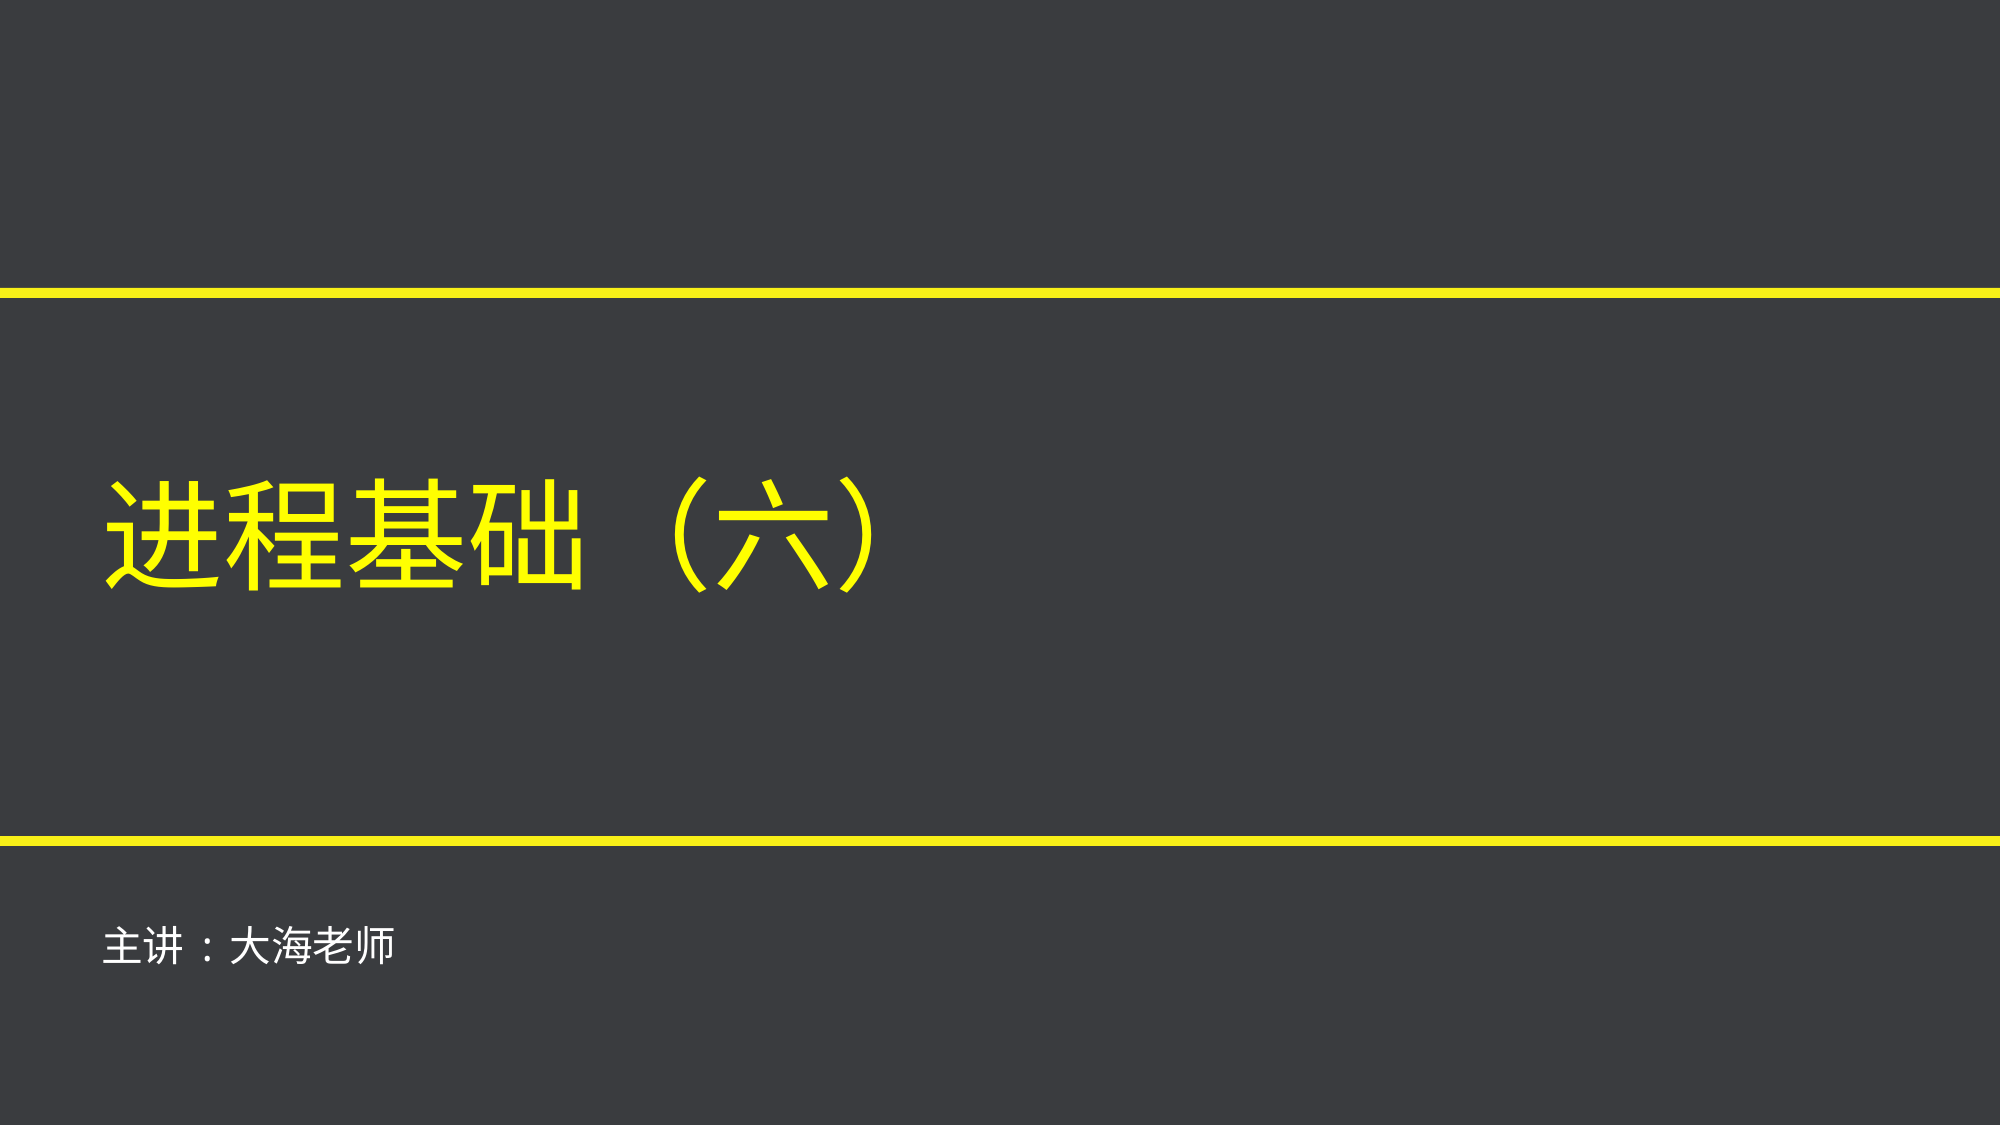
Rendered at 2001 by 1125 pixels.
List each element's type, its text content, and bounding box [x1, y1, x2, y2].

text_box [0, 834, 2000, 848]
text_box 主讲:大海老师 [86, 886, 1138, 1004]
title 进程基础（六） [86, 452, 1269, 628]
text_box [0, 286, 2000, 300]
